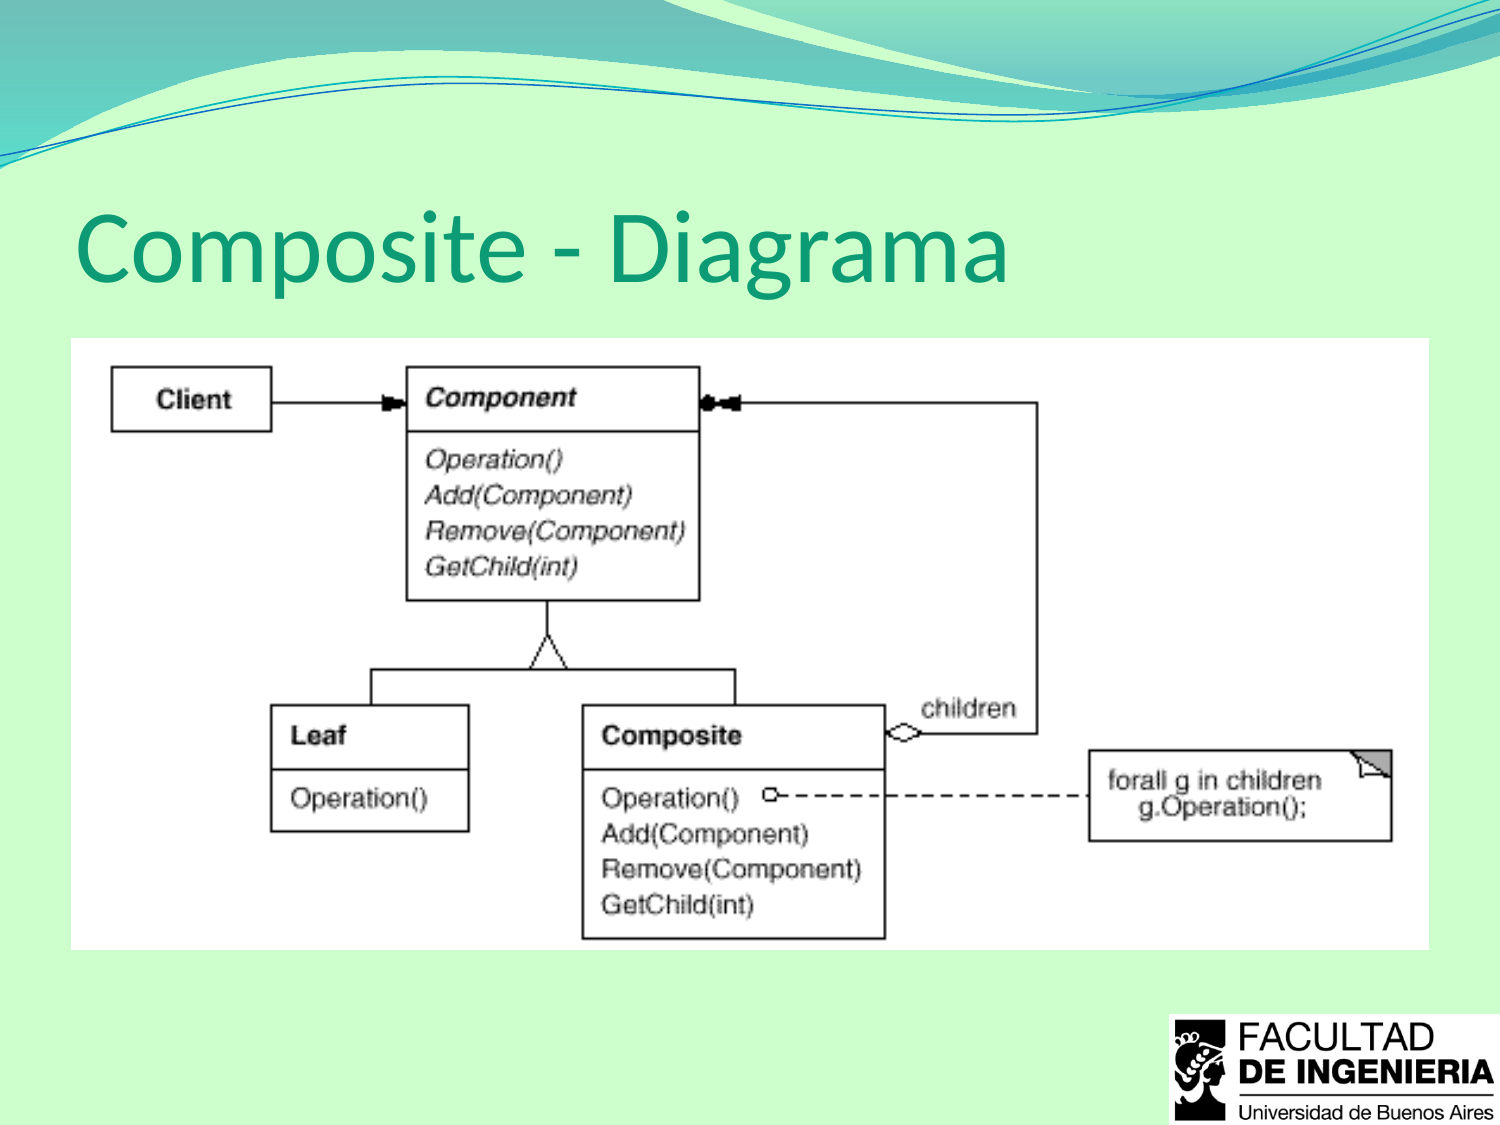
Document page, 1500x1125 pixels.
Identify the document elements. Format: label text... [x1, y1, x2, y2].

picture [1168, 1014, 1500, 1125]
title Composite - Diagrama [75, 115, 1425, 303]
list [70, 337, 1429, 950]
